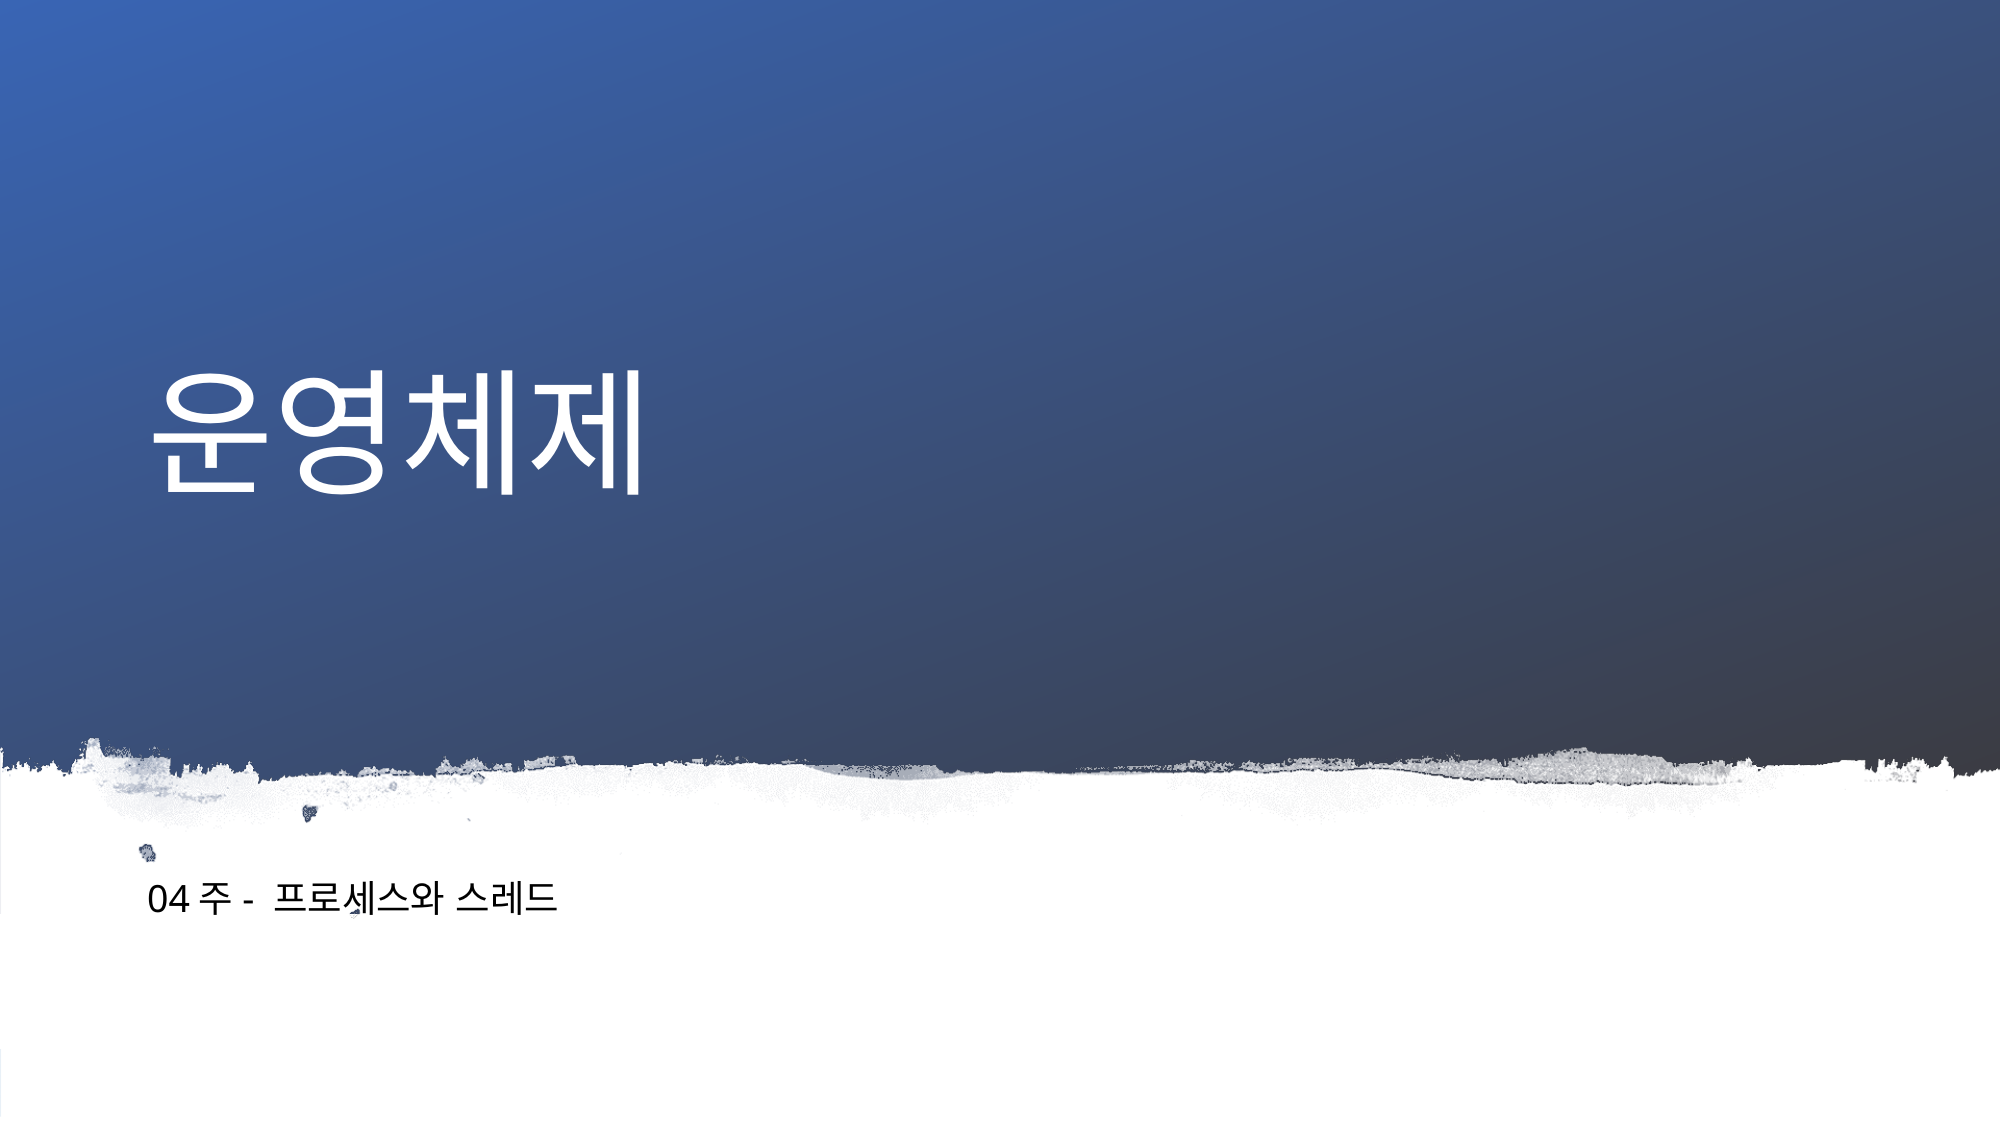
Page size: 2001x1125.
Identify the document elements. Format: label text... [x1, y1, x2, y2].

text_box [0, 0, 2000, 624]
title 운영체제 [131, 195, 1776, 624]
picture [0, 624, 2000, 1125]
